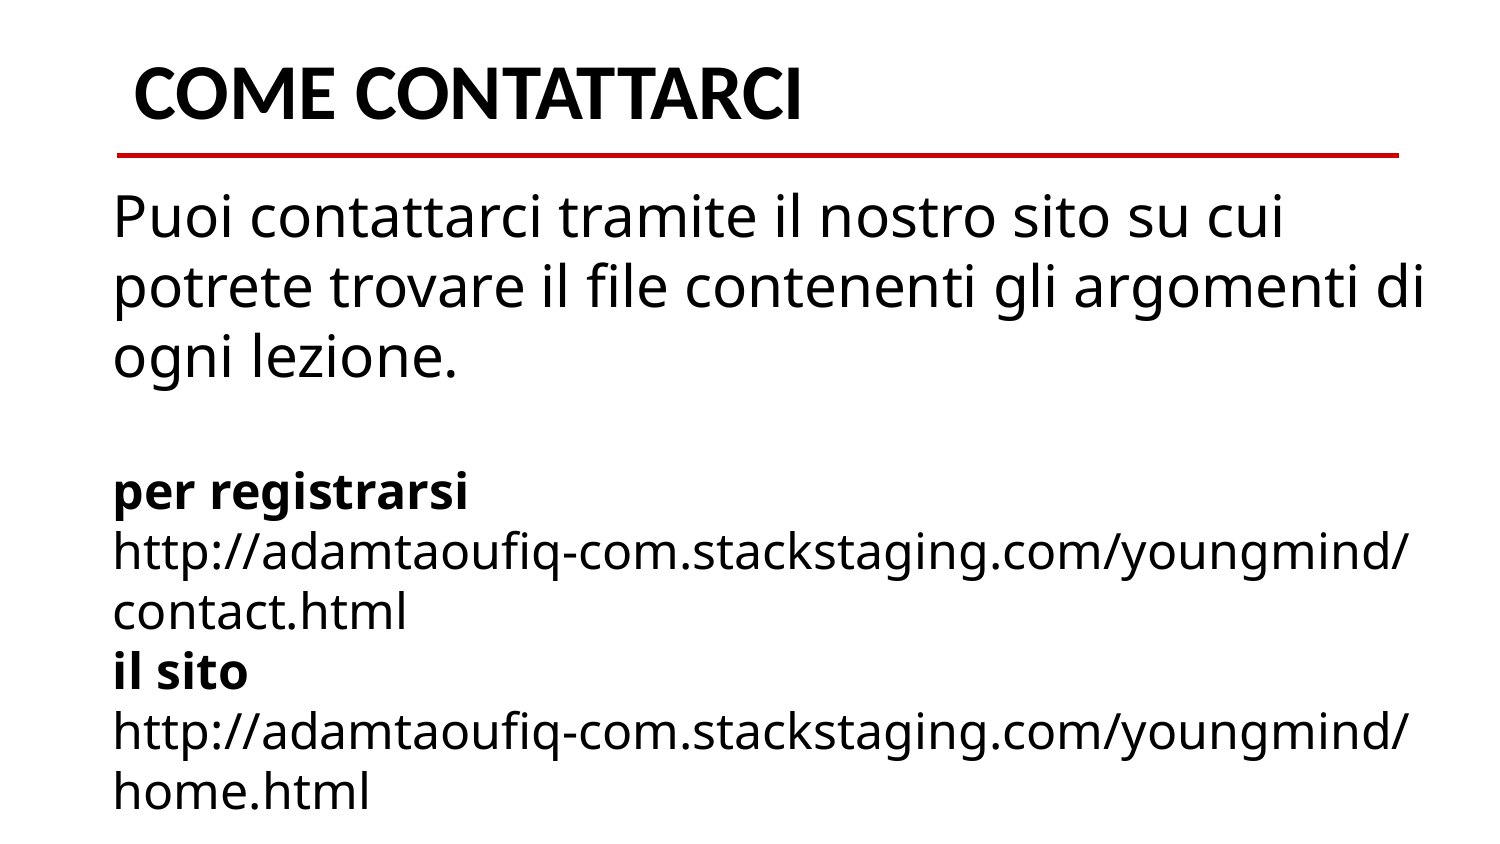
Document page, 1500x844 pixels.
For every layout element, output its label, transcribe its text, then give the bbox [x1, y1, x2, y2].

title COME CONTATTARCI [119, 24, 1381, 113]
text_box Puoi contattarci tramite il nostro sito su cui potrete trovare il file contenenti gli argomenti di ogni lezione. per registrarsi http://adamtaoufiq-com.stackstaging.com/youngmind/contact.html il sito http://adamtaoufiq-com.stackstaging.com/youngmind/home.html [97, 164, 1467, 844]
